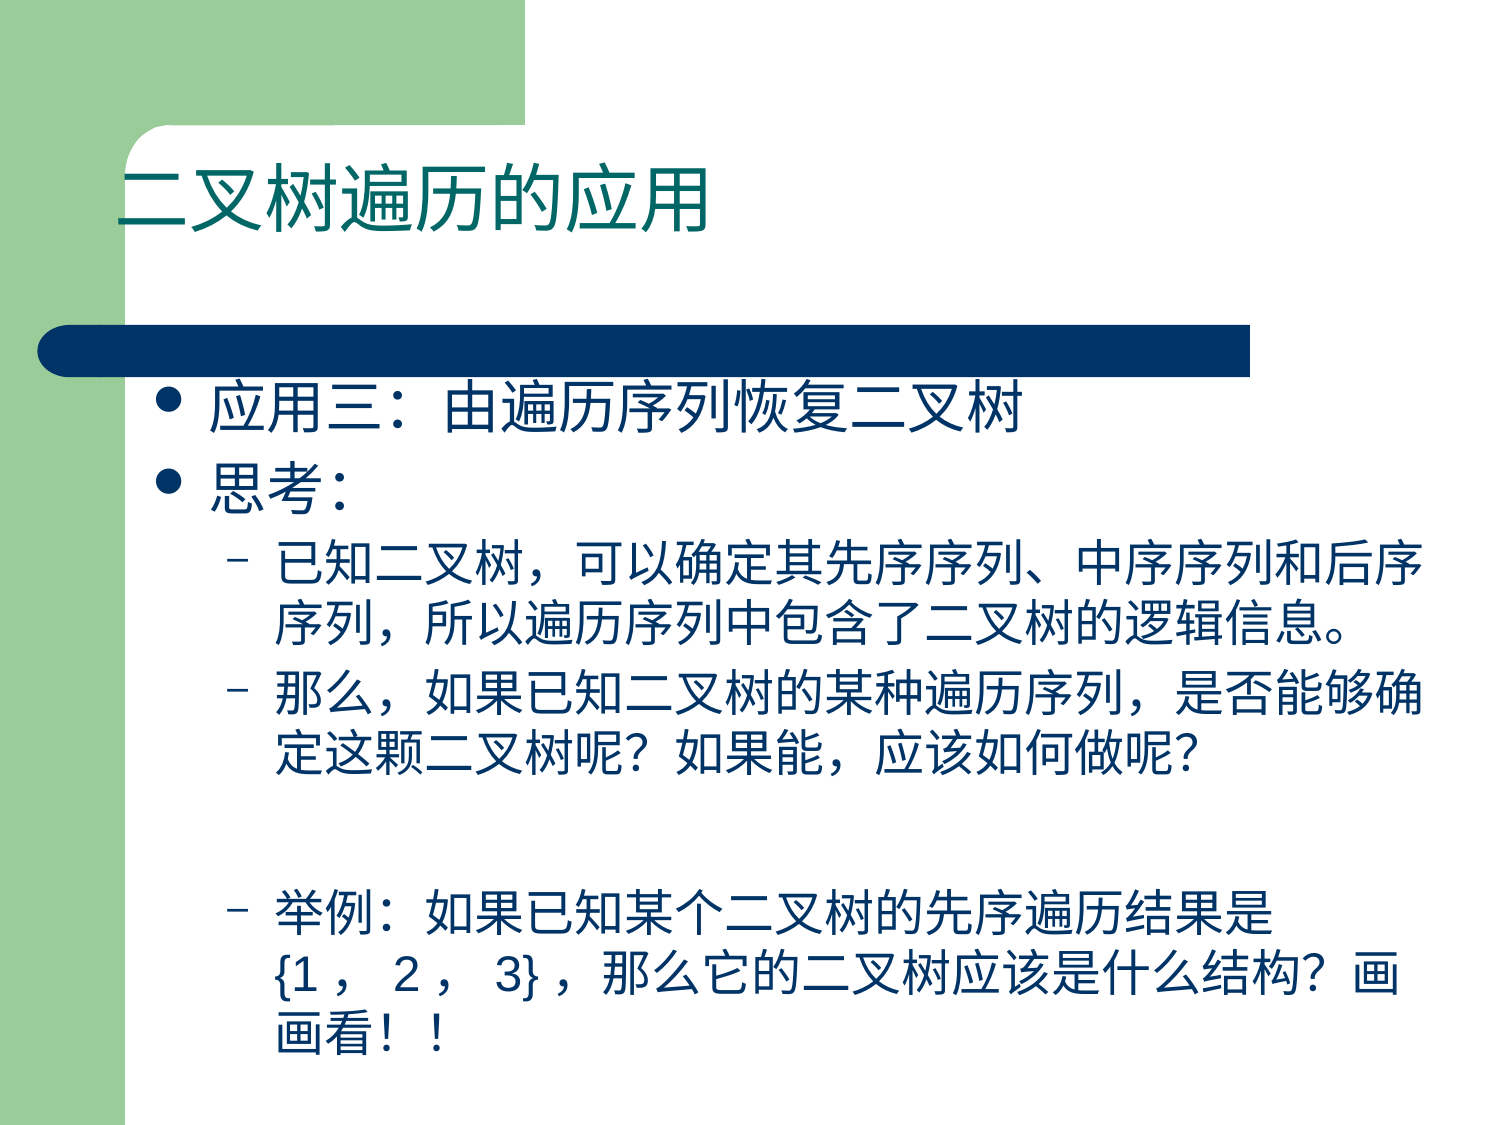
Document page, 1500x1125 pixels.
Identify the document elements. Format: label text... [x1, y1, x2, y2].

list 应用三：由遍历序列恢复二叉树 思考： 已知二叉树，可以确定其先序序列、中序序列和后序序列，所以遍历序列中包含了二叉树的逻辑信息。 那么，如果已知二叉树的某种遍历序列，是否能够确定这颗二叉树呢？如果能，应该如何做呢？ 举例：如果已知某个二叉树的先序遍历结果是{1，2，3}，那么它的二叉树应该是什么结构？画画看！！ [137, 362, 1463, 974]
title 二叉树遍历的应用 [99, 62, 1401, 251]
